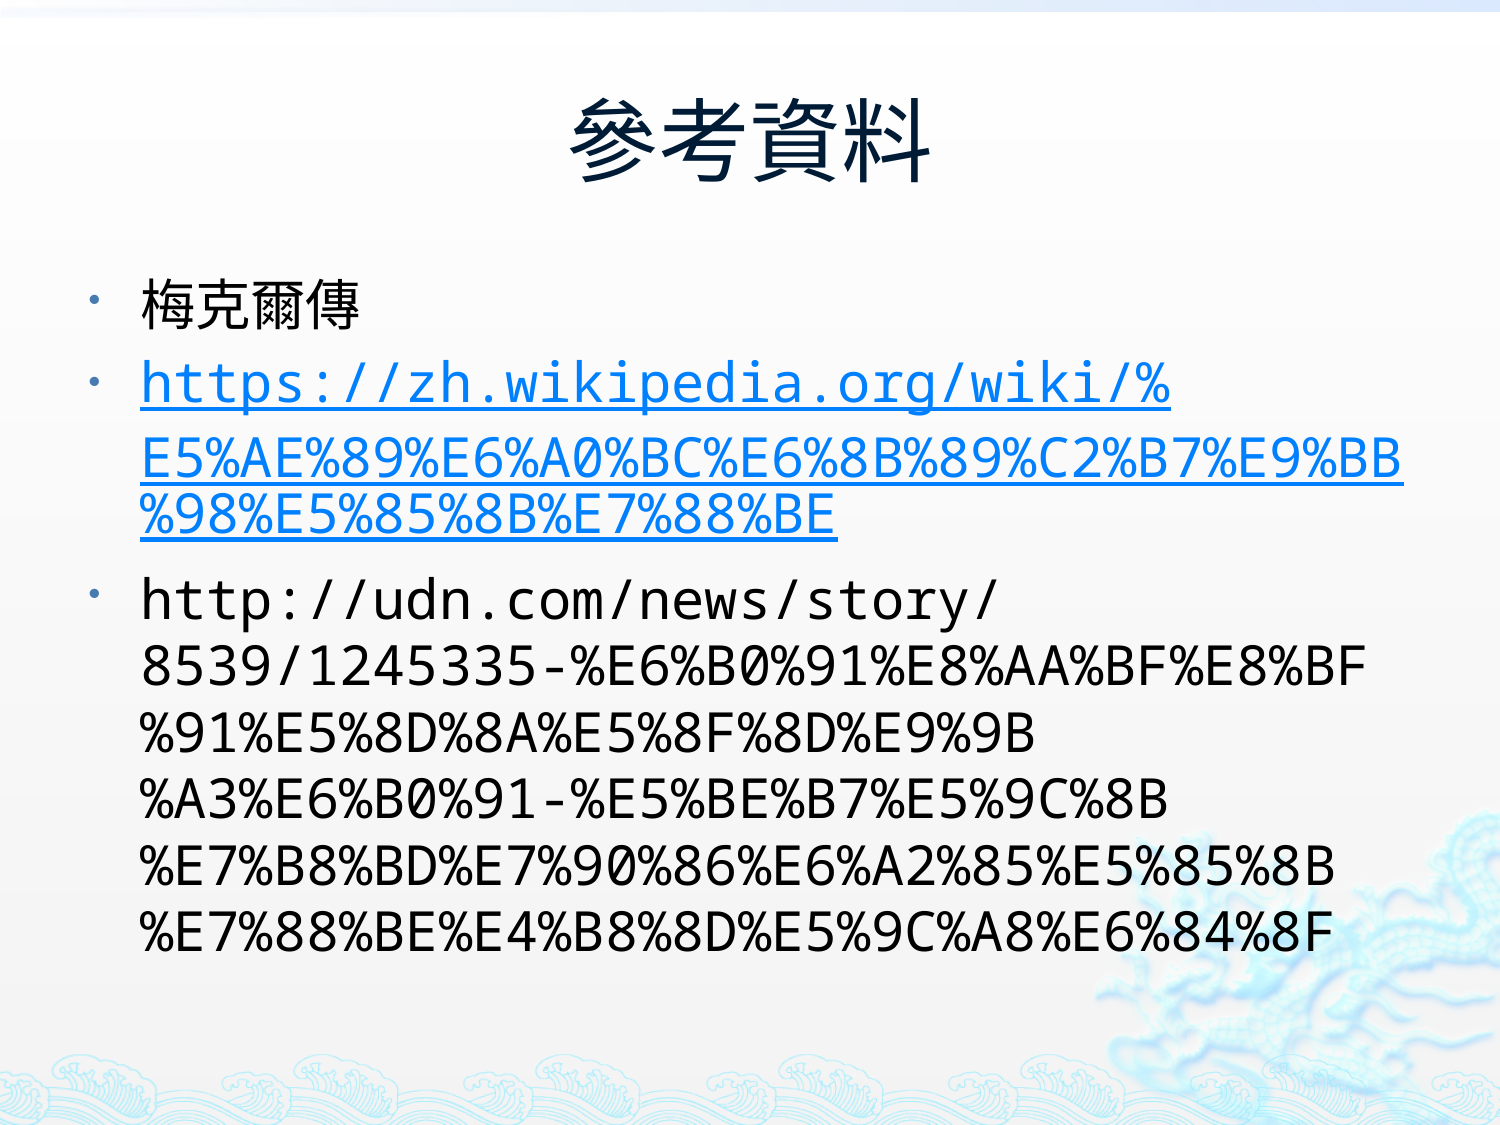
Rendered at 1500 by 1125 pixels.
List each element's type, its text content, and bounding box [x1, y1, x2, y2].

list 梅克爾傳 https://zh.wikipedia.org/wiki/%E5%AE%89%E6%A0%BC%E6%8B%89%C2%B7%E9%BB%98%E5%85%8B%E7%88%BE http://udn.com/news/story/8539/1245335-%E6%B0%91%E8%AA%BF%E8%BF%91%E5%8D%8A%E5%8F%8D%E9%9B%A3%E6%B0%91-%E5%BE%B7%E5%9C%8B%E7%B8%BD%E7%90%86%E6%A2%85%E5%85%8B%E7%88%BE%E4%B8%8D%E5%9C%A8%E6%84%8F [75, 262, 1425, 1005]
title 參考資料 [75, 45, 1425, 233]
